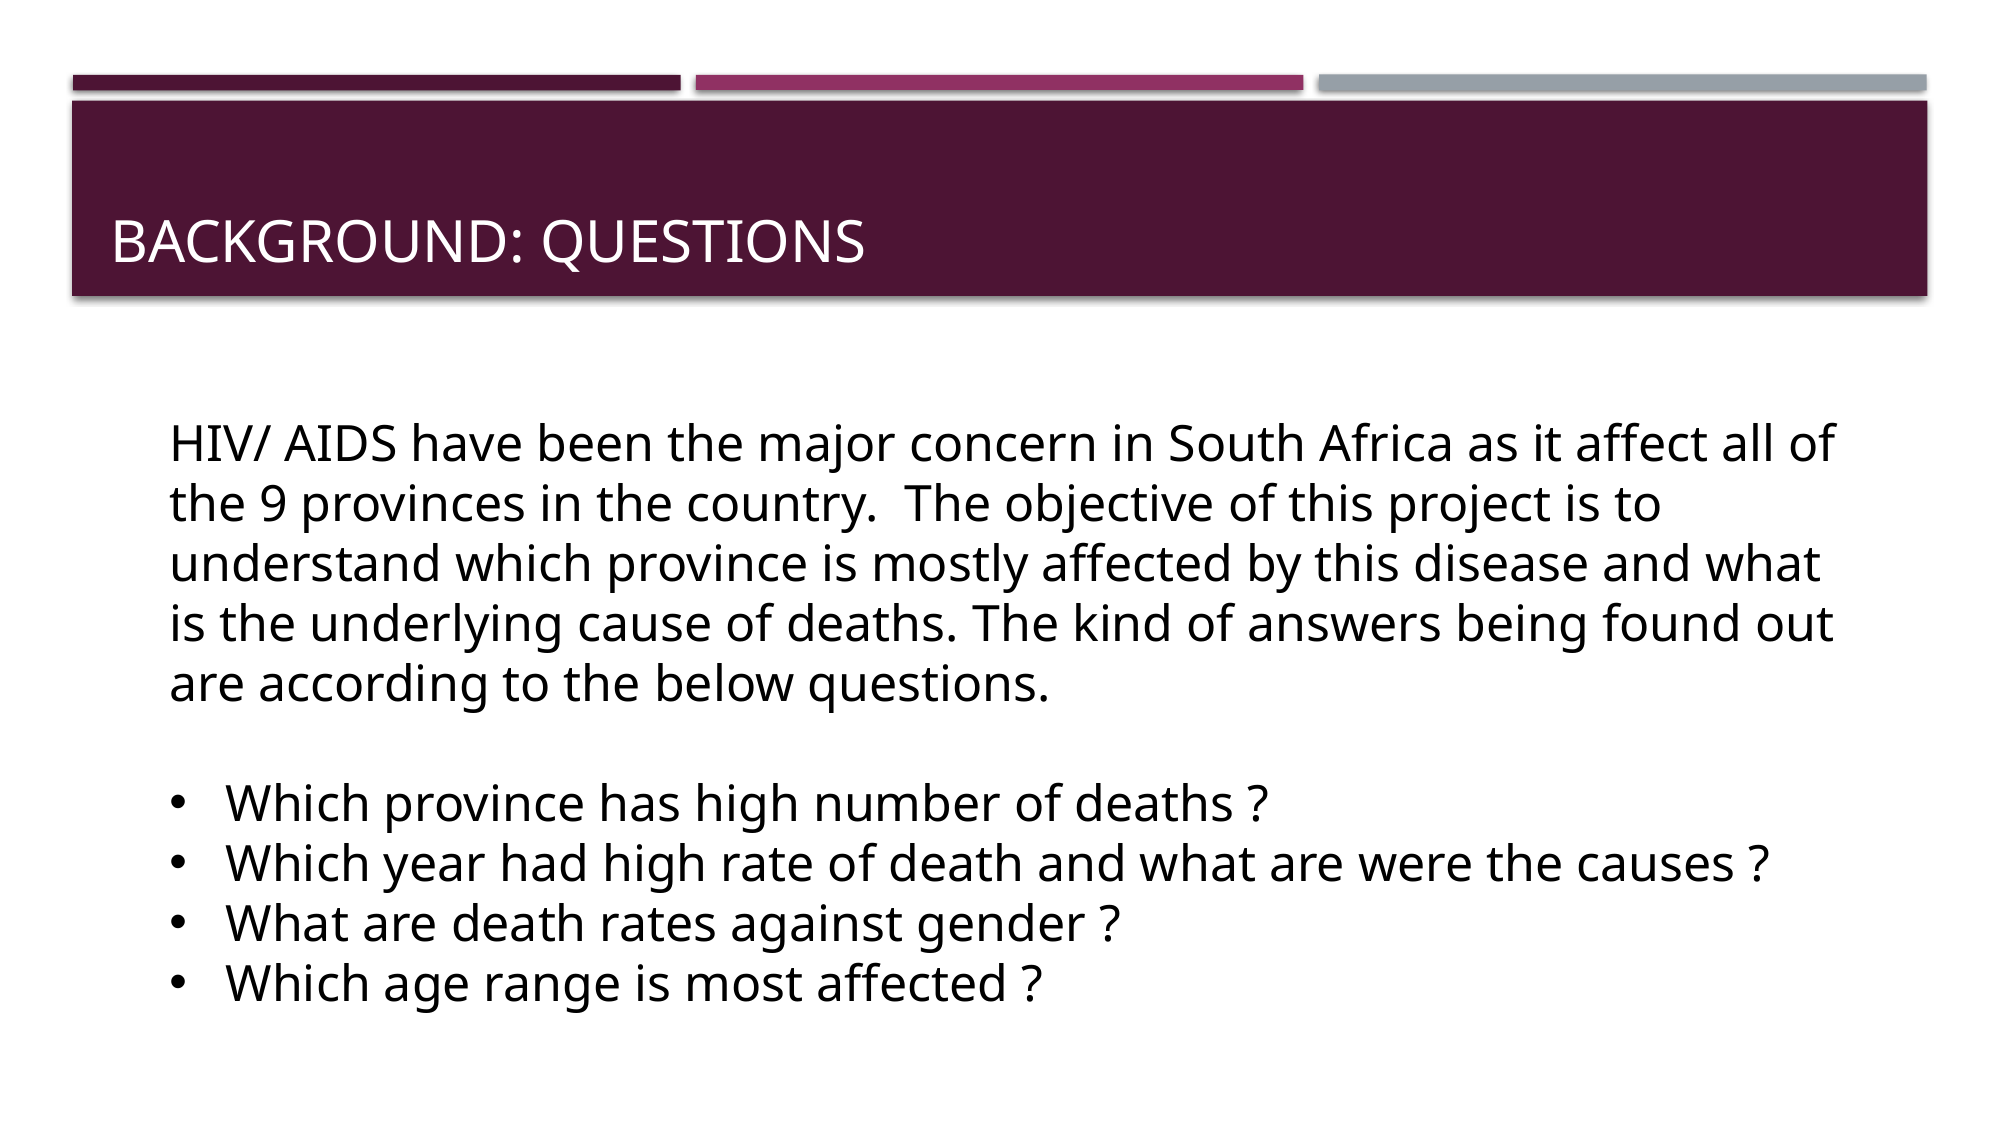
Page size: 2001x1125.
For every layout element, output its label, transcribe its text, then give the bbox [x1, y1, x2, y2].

title BACKGROUND: Questions [95, 115, 1905, 282]
text_box HIV/ AIDS have been the major concern in South Africa as it affect all of the 9 provinces in the country. The objective of this project is to understand which province is mostly affected by this disease and what is the underlying cause of deaths. The kind of answers being found out are according to the below questions. Which province has high number of deaths ? Which year had high rate of death and what are were the causes ? What are death rates against gender ? Which age range is most affected ? [154, 403, 1887, 1079]
